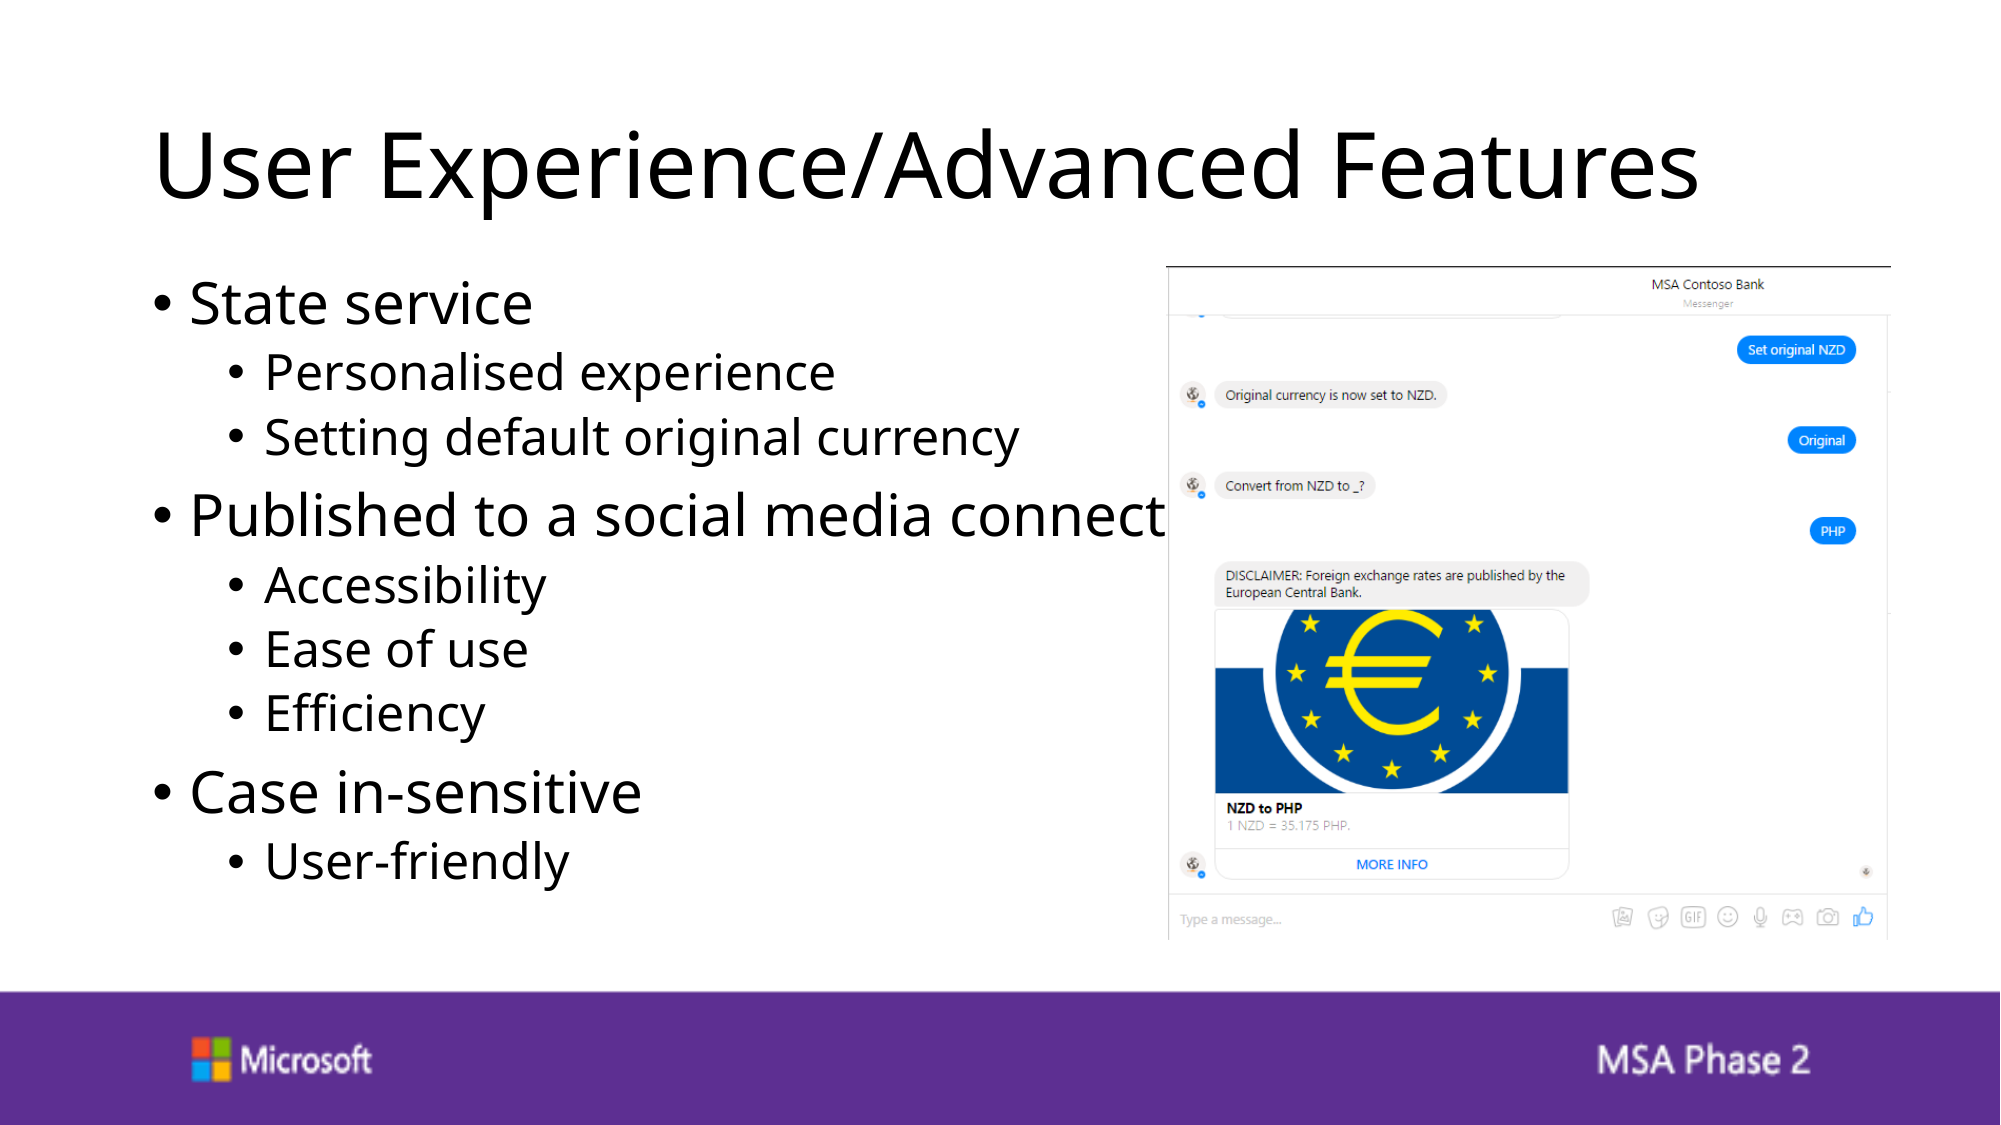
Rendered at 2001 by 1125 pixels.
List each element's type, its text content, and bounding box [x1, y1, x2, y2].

picture [0, 0, 2000, 1125]
title User Experience/Advanced Features [137, 59, 1863, 266]
list State service Personalised experience Setting default original currency Published to a social media connection Accessibility Ease of use Efficiency Case in-sensitive User-friendly [137, 266, 1863, 981]
